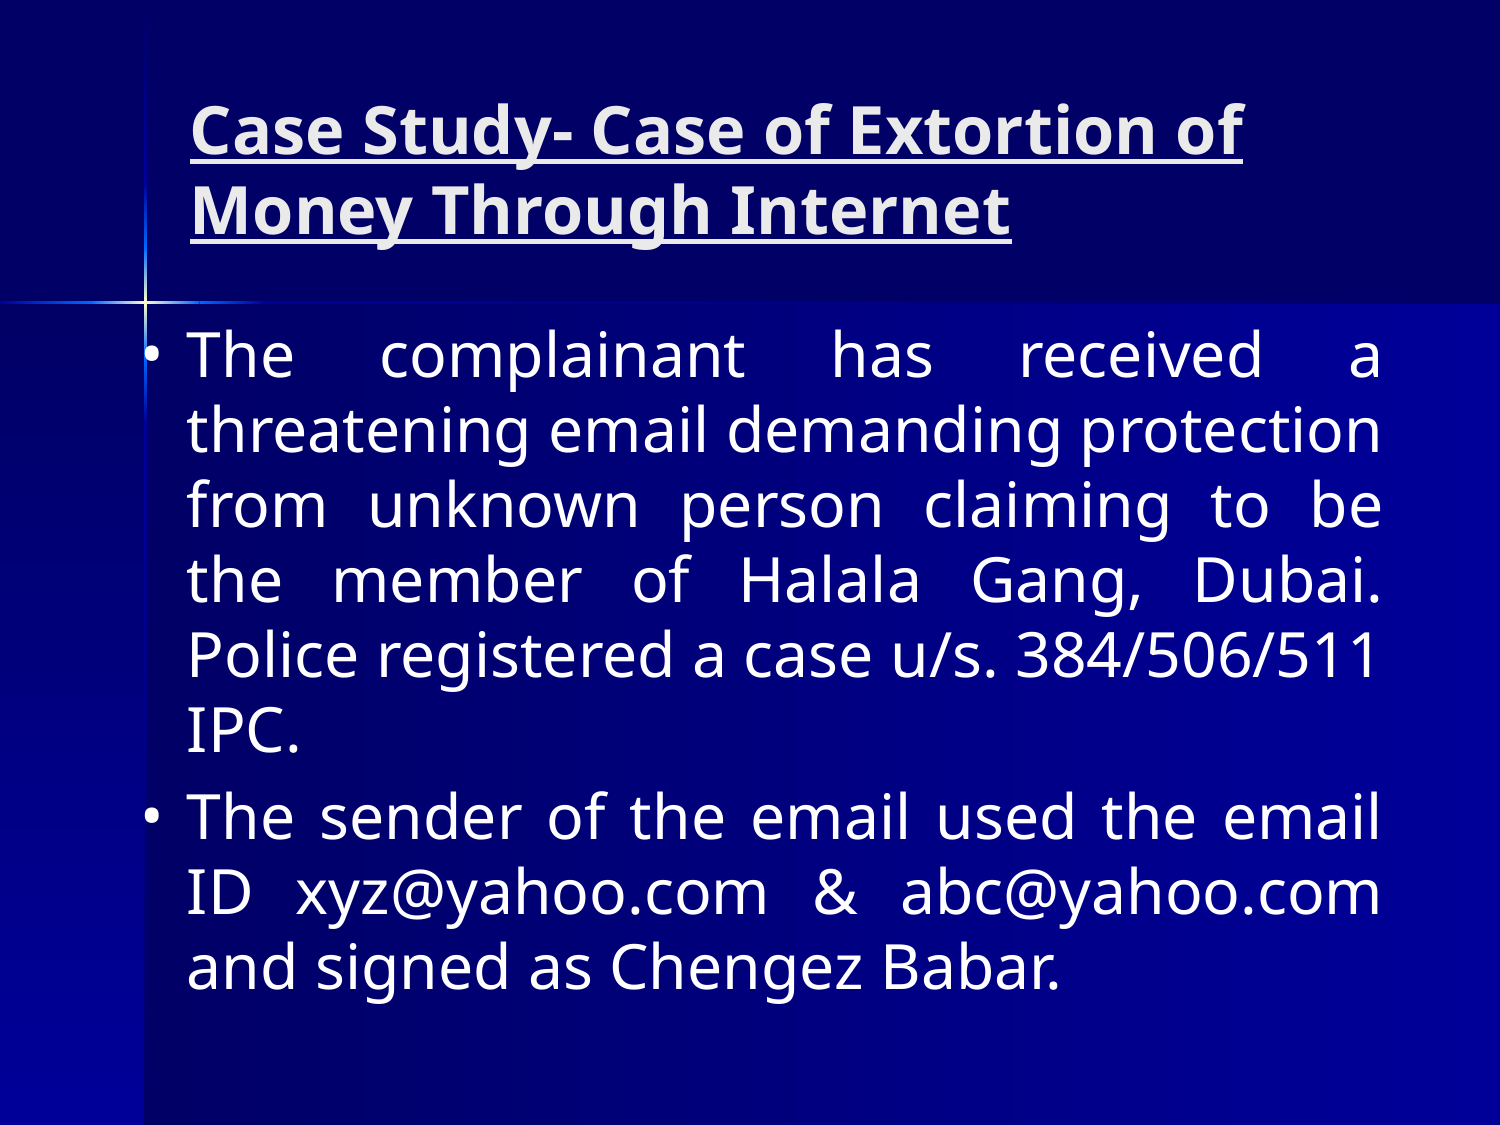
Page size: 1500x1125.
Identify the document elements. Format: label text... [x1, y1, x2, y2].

title Case Study- Case of Extortion of Money Through Internet [174, 50, 1413, 285]
list The complainant has received a threatening email demanding protection from unknown person claiming to be the member of Halala Gang, Dubai. Police registered a case u/s. 384/506/511 IPC. The sender of the email used the email ID xyz@yahoo.com & abc@yahoo.com and signed as Chengez Babar. [50, 249, 1400, 994]
